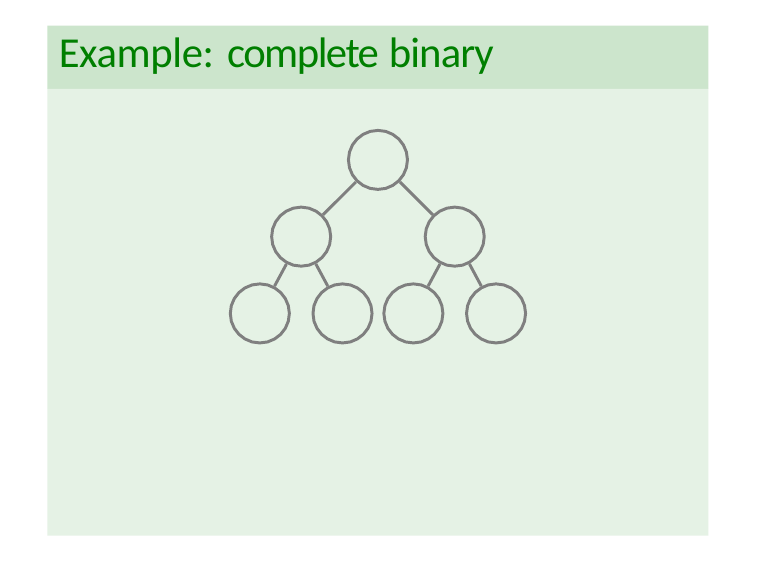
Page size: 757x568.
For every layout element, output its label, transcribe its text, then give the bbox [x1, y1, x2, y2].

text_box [47, 88, 709, 537]
title Example: complete binary tree [56, 22, 570, 87]
